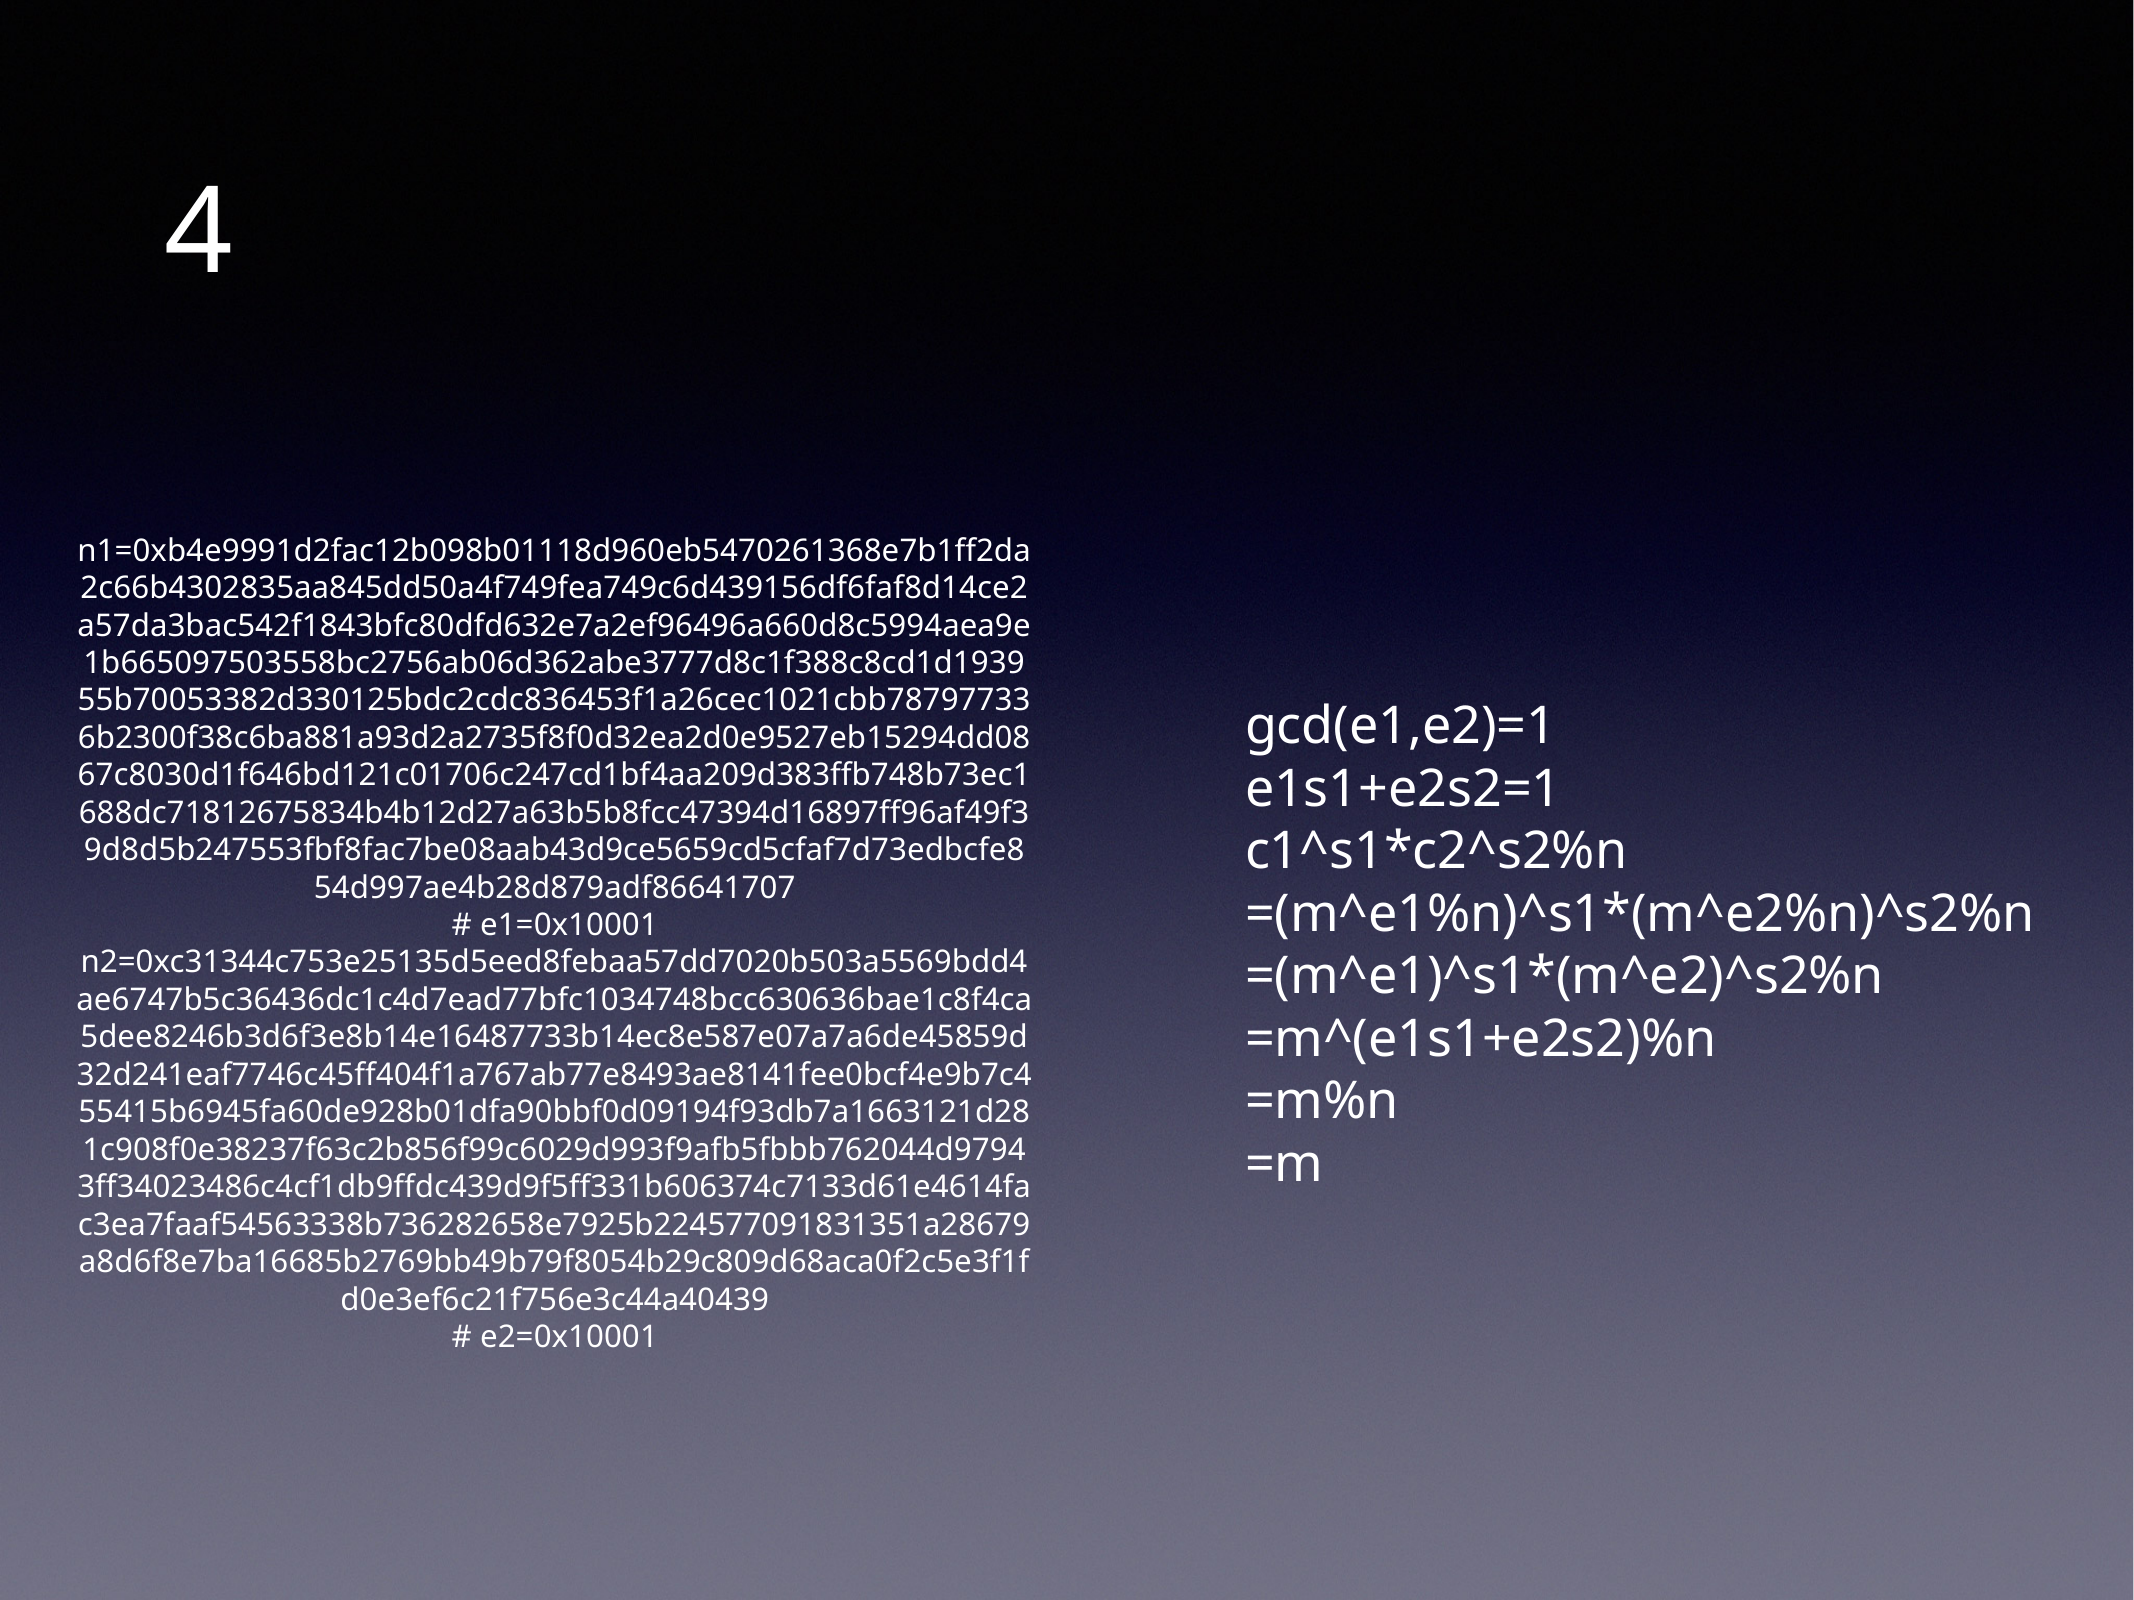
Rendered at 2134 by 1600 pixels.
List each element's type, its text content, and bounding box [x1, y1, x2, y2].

title 4 [155, 144, 1864, 306]
text_box n1=0xb4e9991d2fac12b098b01118d960eb5470261368e7b1ff2da2c66b4302835aa845dd50a4f749fea749c6d439156df6faf8d14ce2a57da3bac542f1843bfc80dfd632e7a2ef96496a660d8c5994aea9e1b665097503558bc2756ab06d362abe3777d8c1f388c8cd1d193955b70053382d330125bdc2cdc836453f1a26cec1021cbb787977336b2300f38c6ba881a93d2a2735f8f0d32ea2d0e9527eb15294dd0867c8030d1f646bd121c01706c247cd1bf4aa209d383ffb748b73ec1688dc71812675834b4b12d27a63b5b8fcc47394d16897ff96af49f39d8d5b247553fbf8fac7be08aab43d9ce5659cd5cfaf7d73edbcfe854d997ae4b28d879adf86641707 # e1=0x10001 n2=0xc31344c753e25135d5eed8febaa57dd7020b503a5569bdd4ae6747b5c36436dc1c4d7ead77bfc1034748bcc630636bae1c8f4ca5dee8246b3d6f3e8b14e16487733b14ec8e587e07a7a6de45859d32d241eaf7746c45ff404f1a767ab77e8493ae8141fee0bcf4e9b7c455415b6945fa60de928b01dfa90bbf0d09194f93db7a1663121d281c908f0e38237f63c2b856f99c6029d993f9afb5fbbb762044d97943ff34023486c4cf1db9ffdc439d9f5ff331b606374c7133d61e4614fac3ea7faaf54563338b736282658e7925b224577091831351a28679a8d6f8e7ba16685b2769bb49b79f8054b29c809d68aca0f2c5e3f1fd0e3ef6c21f756e3c44a40439 # e2=0x10001 [67, 521, 1044, 1362]
picture [0, 0, 2134, 1600]
text_box gcd(e1,e2)=1 e1s1+e2s2=1 c1^s1*c2^s2%n =(m^e1%n)^s1*(m^e2%n)^s2%n =(m^e1)^s1*(m^e2)^s2%n =m^(e1s1+e2s2)%n =m%n =m [1236, 683, 2045, 1200]
